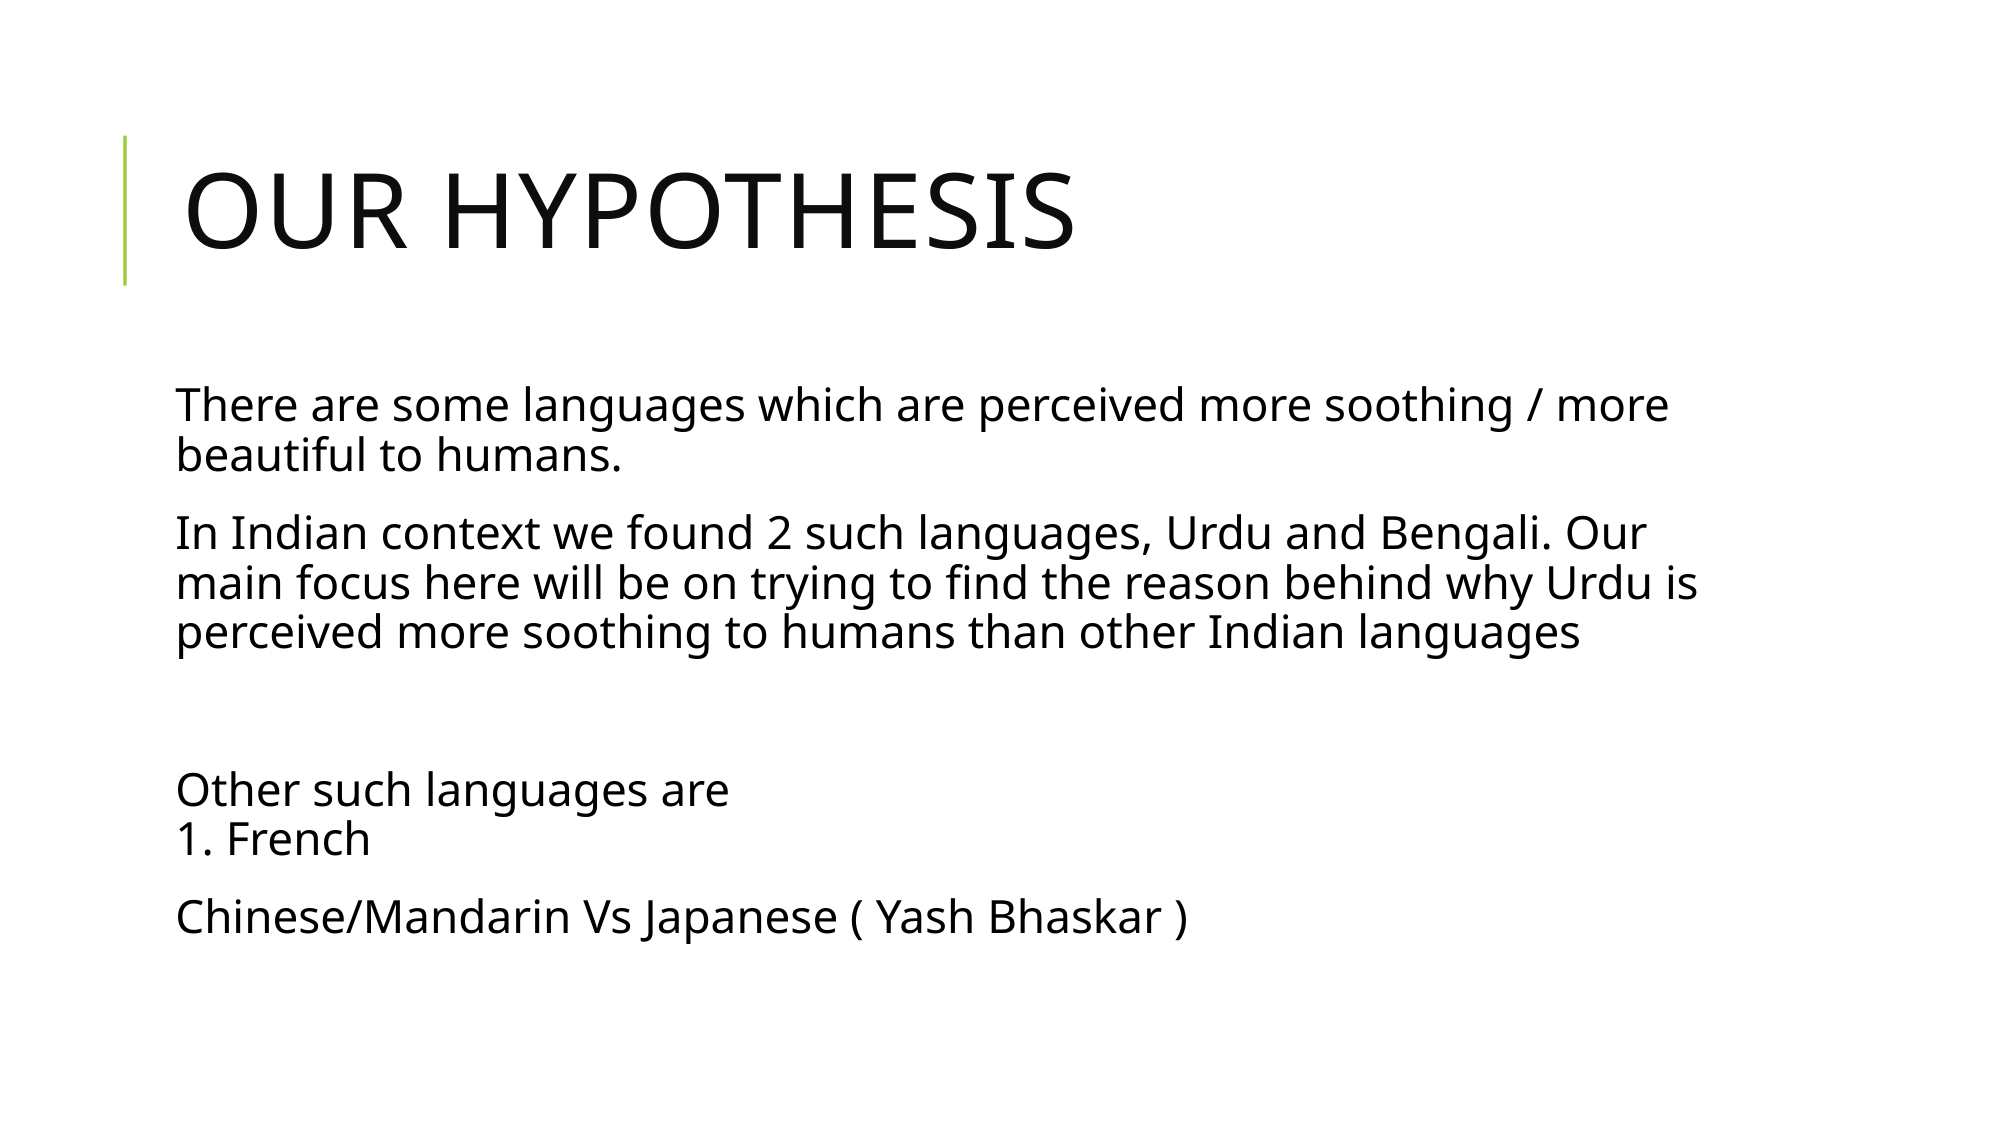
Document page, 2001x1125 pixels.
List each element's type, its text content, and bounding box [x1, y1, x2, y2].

text_box Our hypothesis [168, 96, 1763, 342]
text_box There are some languages which are perceived more soothing / more beautiful to humans. In Indian context we found 2 such languages, Urdu and Bengali. Our main focus here will be on trying to find the reason behind why Urdu is perceived more soothing to humans than other Indian languages Other such languages are 1. French Chinese/Mandarin Vs Japanese ( Yash Bhaskar ) [168, 375, 1763, 1035]
